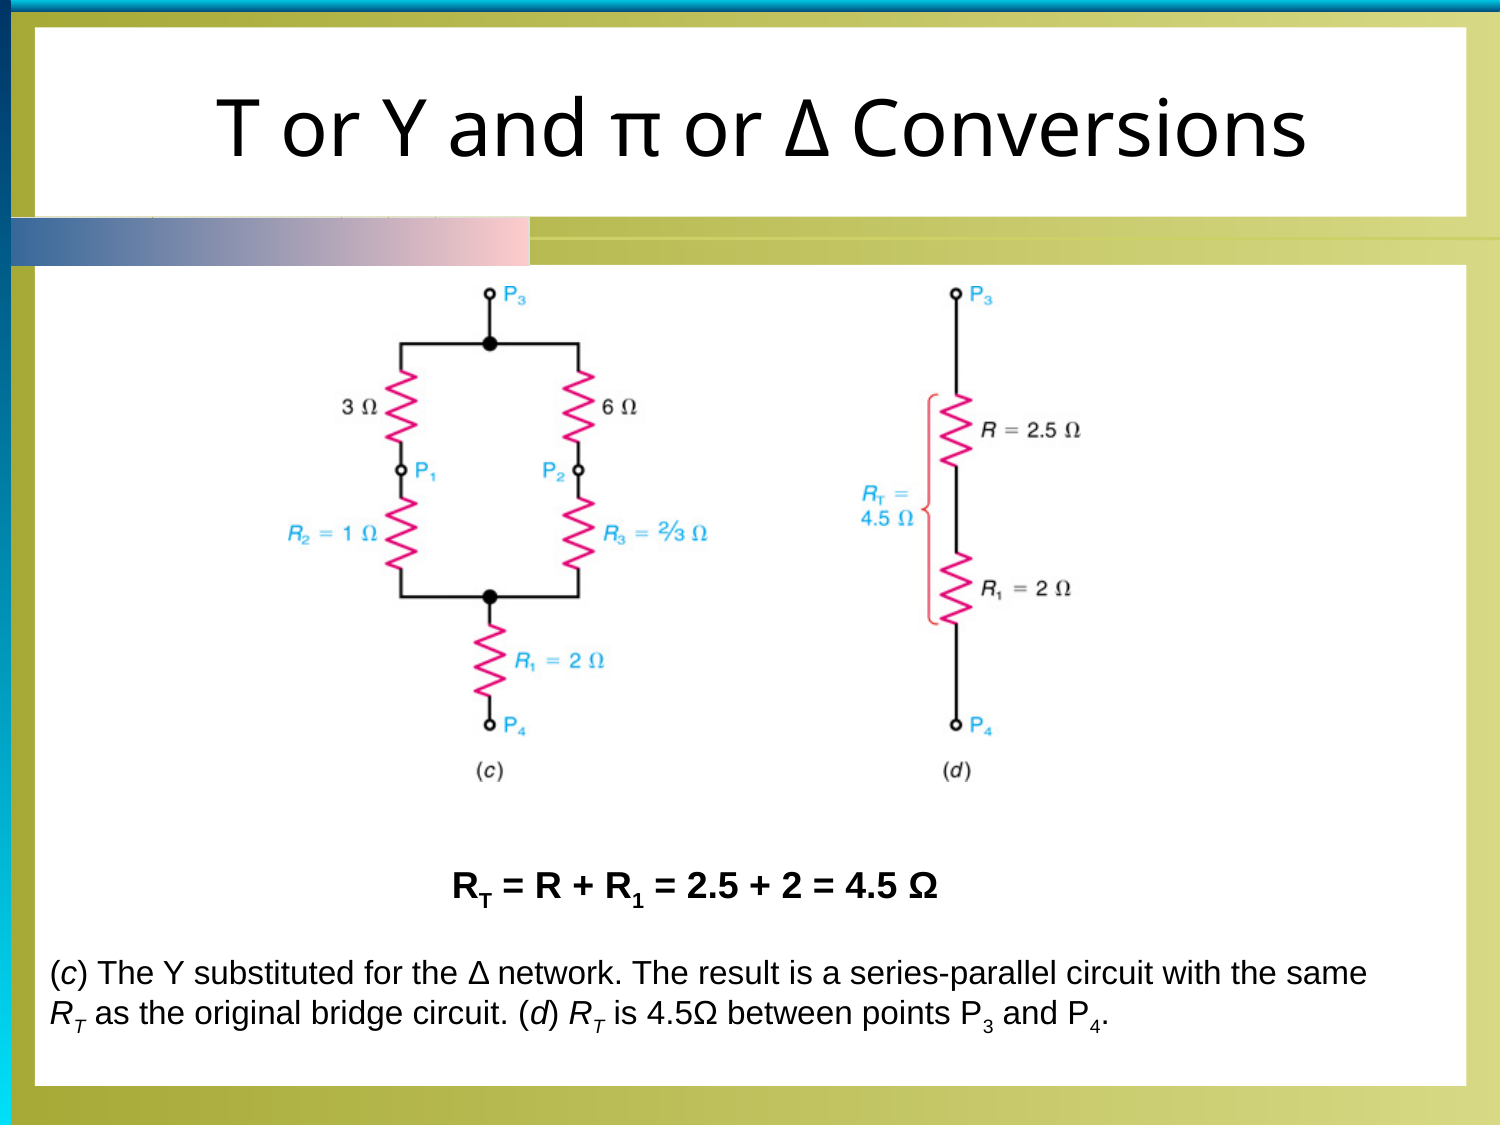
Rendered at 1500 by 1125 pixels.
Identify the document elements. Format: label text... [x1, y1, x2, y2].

picture [287, 286, 708, 782]
text_box T or Y and π or Δ Conversions [43, 32, 1462, 217]
text_box RT = R + R1 = 2.5 + 2 = 4.5 Ω [437, 853, 977, 920]
text_box (c) The Y substituted for the Δ network. The result is a series-parallel circuit with the same RT as the original bridge circuit. (d) RT is 4.5Ω between points P3 and P4. [34, 943, 1429, 1045]
picture [861, 286, 1081, 782]
